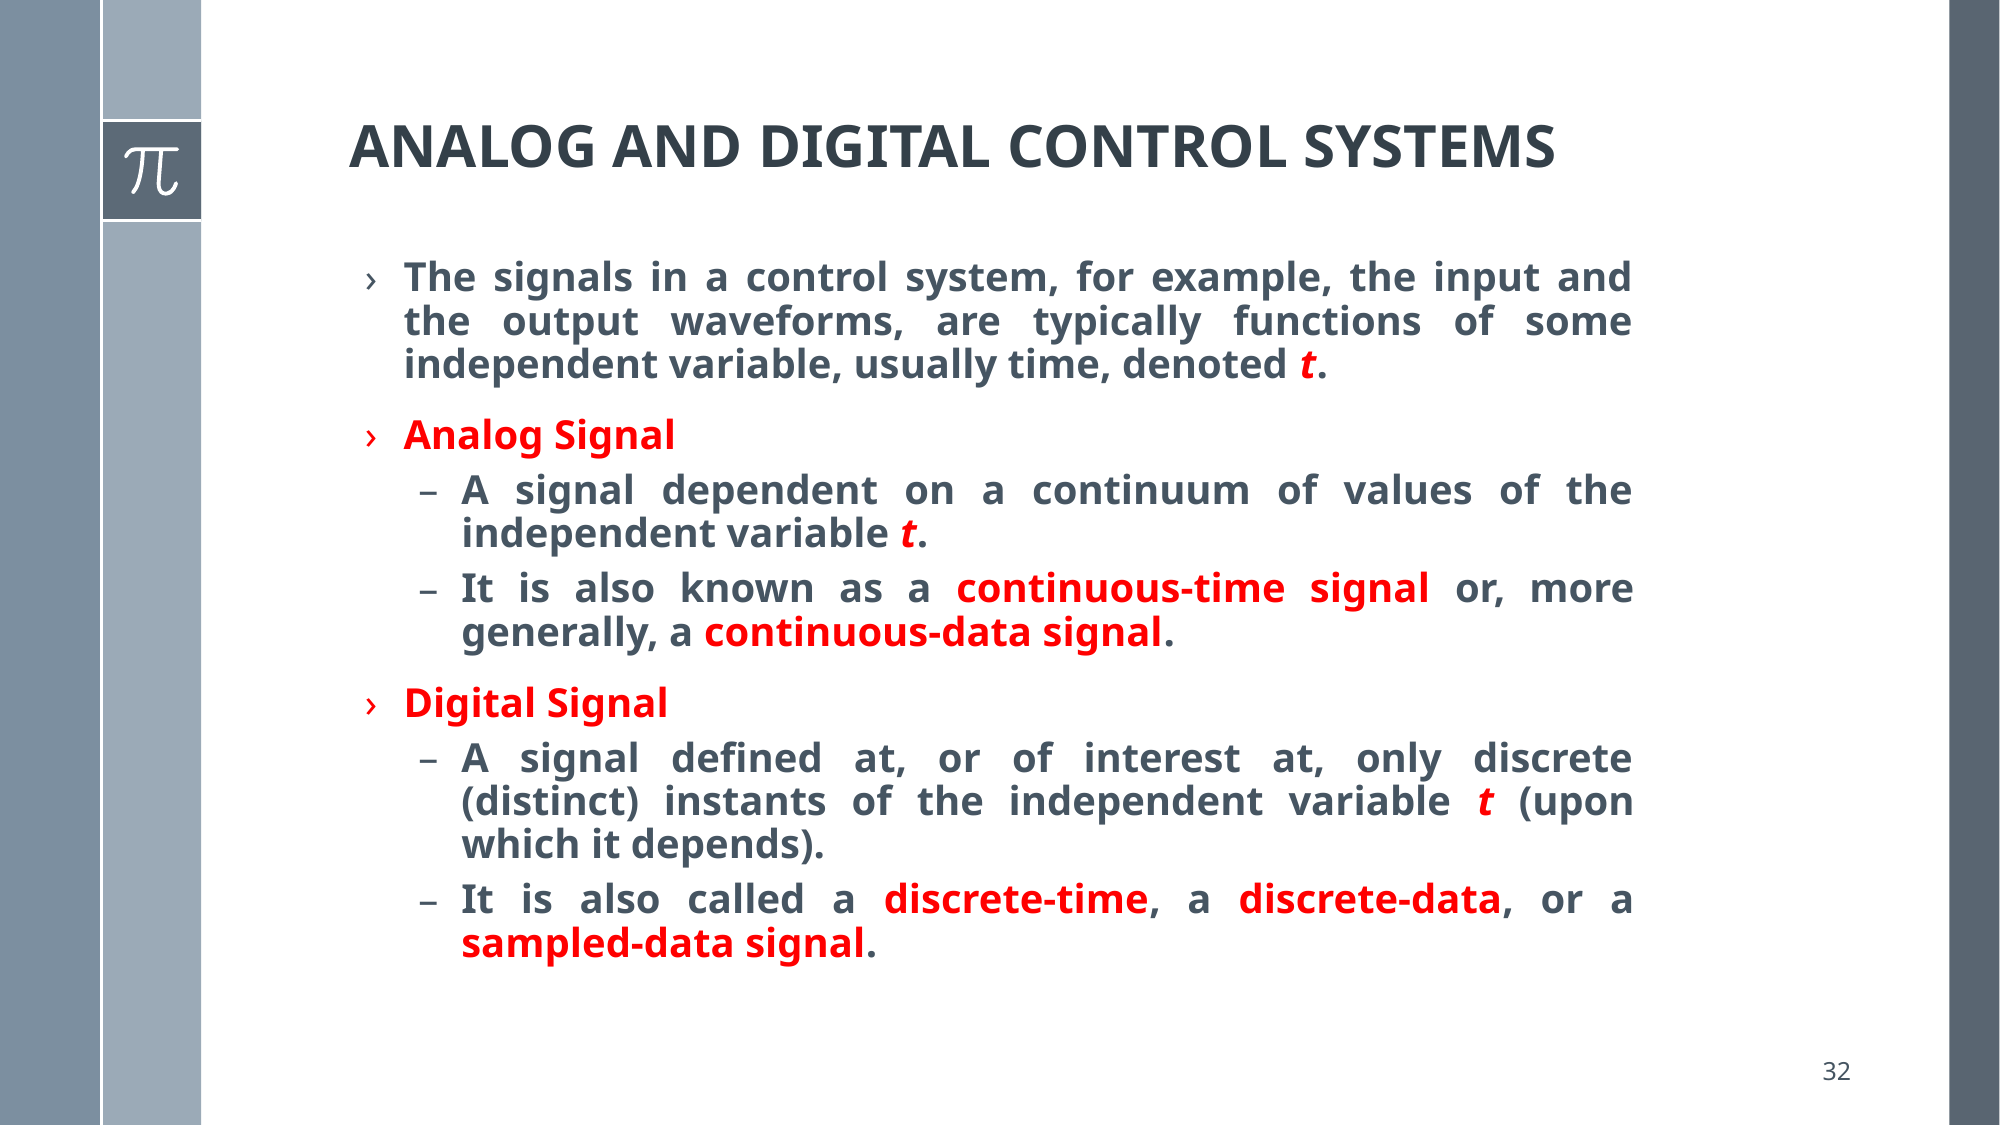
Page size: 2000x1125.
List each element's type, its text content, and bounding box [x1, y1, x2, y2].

title ANALOG AND DIGITAL CONTROL SYSTEMS [281, 37, 1625, 188]
slide_number 32 [1766, 1042, 1867, 1103]
list The signals in a control system, for example, the input and the output waveforms, are typically functions of some independent variable, usually time, denoted t. Analog Signal A signal dependent on a continuum of values of the independent variable t. It is also known as a continuous-time signal or, more generally, a continuous-data signal. Digital Signal A signal defined at, or of interest at, only discrete (distinct) instants of the independent variable t (upon which it depends). It is also called a discrete-time, a discrete-data, or a sampled-data signal. [349, 249, 1650, 975]
